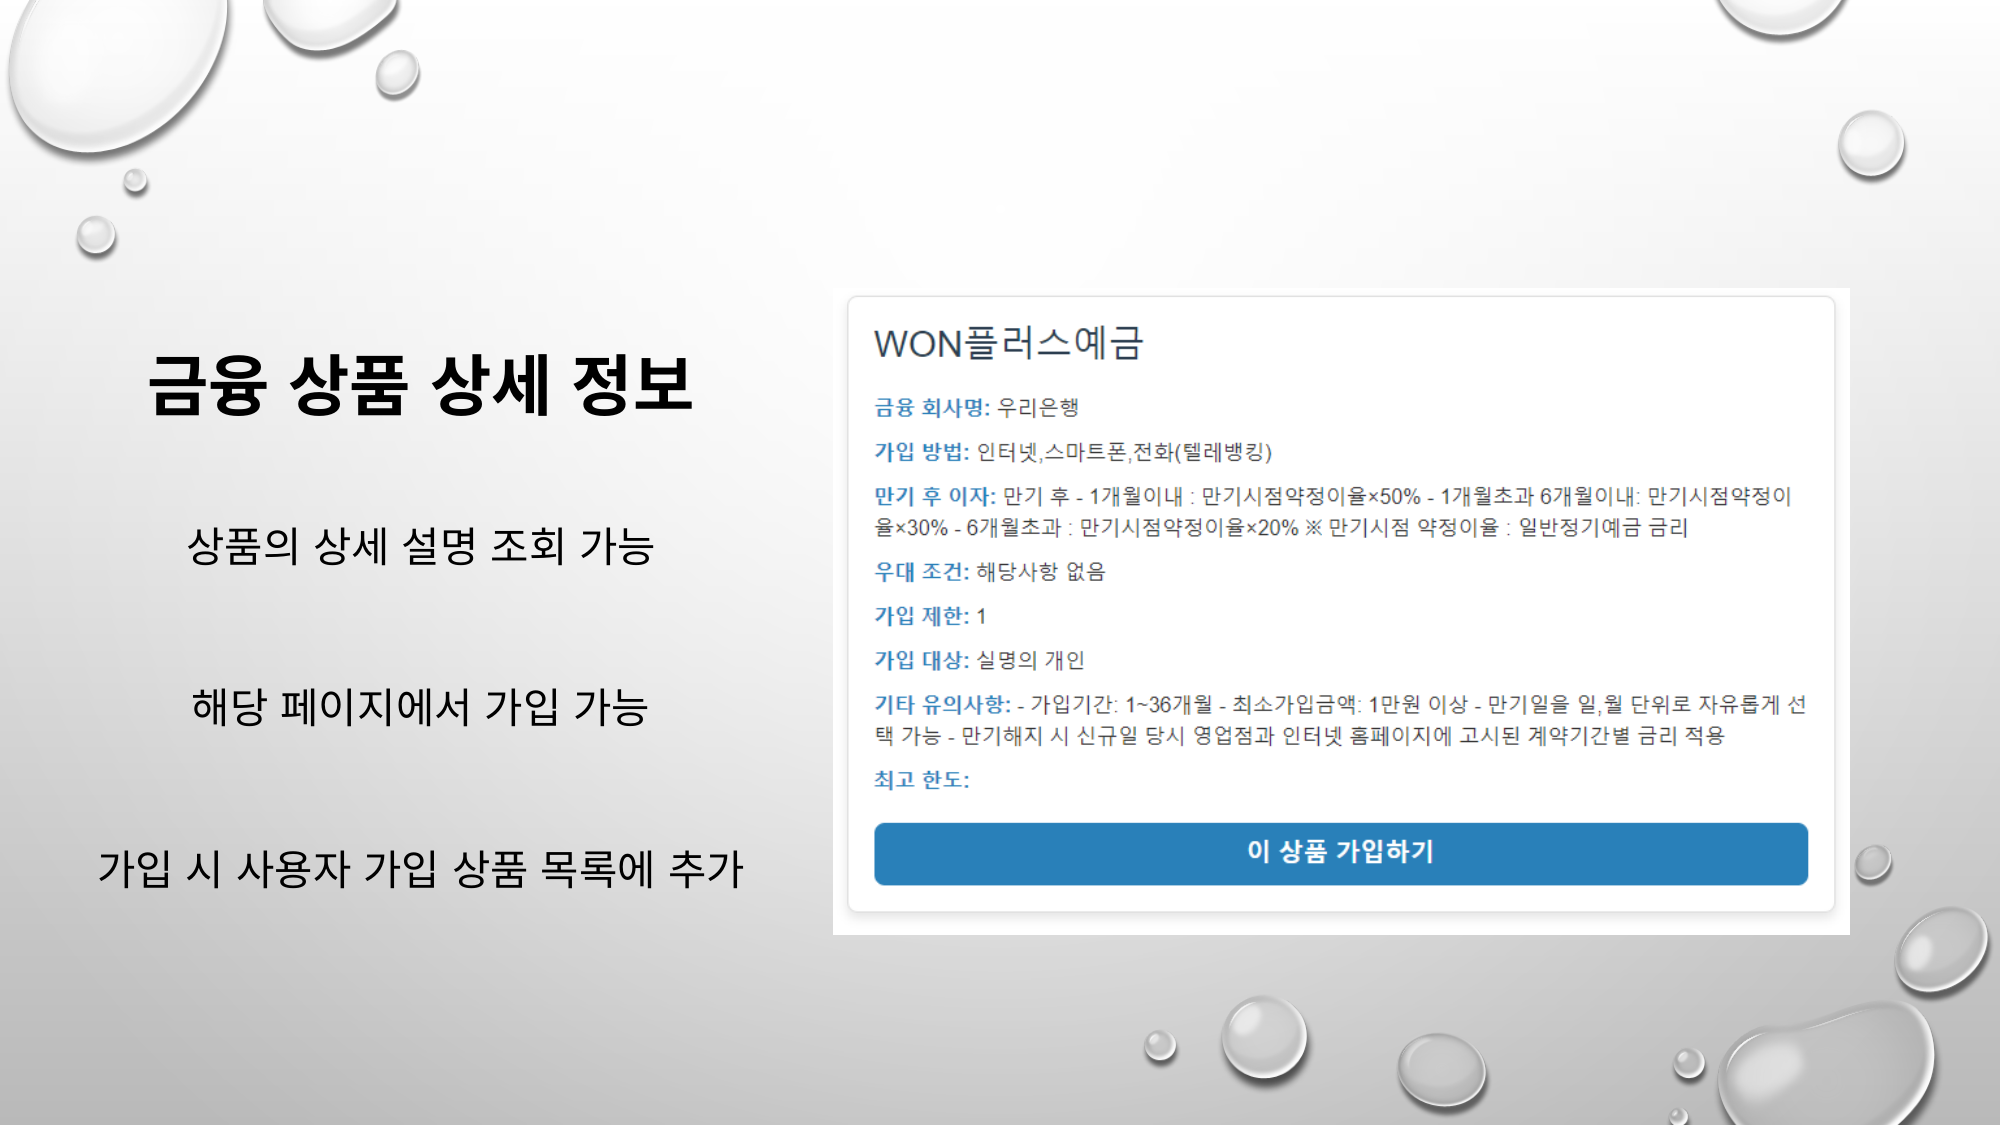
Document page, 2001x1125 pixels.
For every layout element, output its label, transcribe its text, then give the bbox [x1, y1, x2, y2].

list 상품의 상세 설명 조회 가능 해당 페이지에서 가입 가능 가입 시 사용자 가입 상품 목록에 추가 [47, 431, 796, 950]
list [832, 288, 1851, 935]
picture [0, 0, 2000, 1125]
title 금융 상품 상세 정보 [98, 99, 745, 431]
